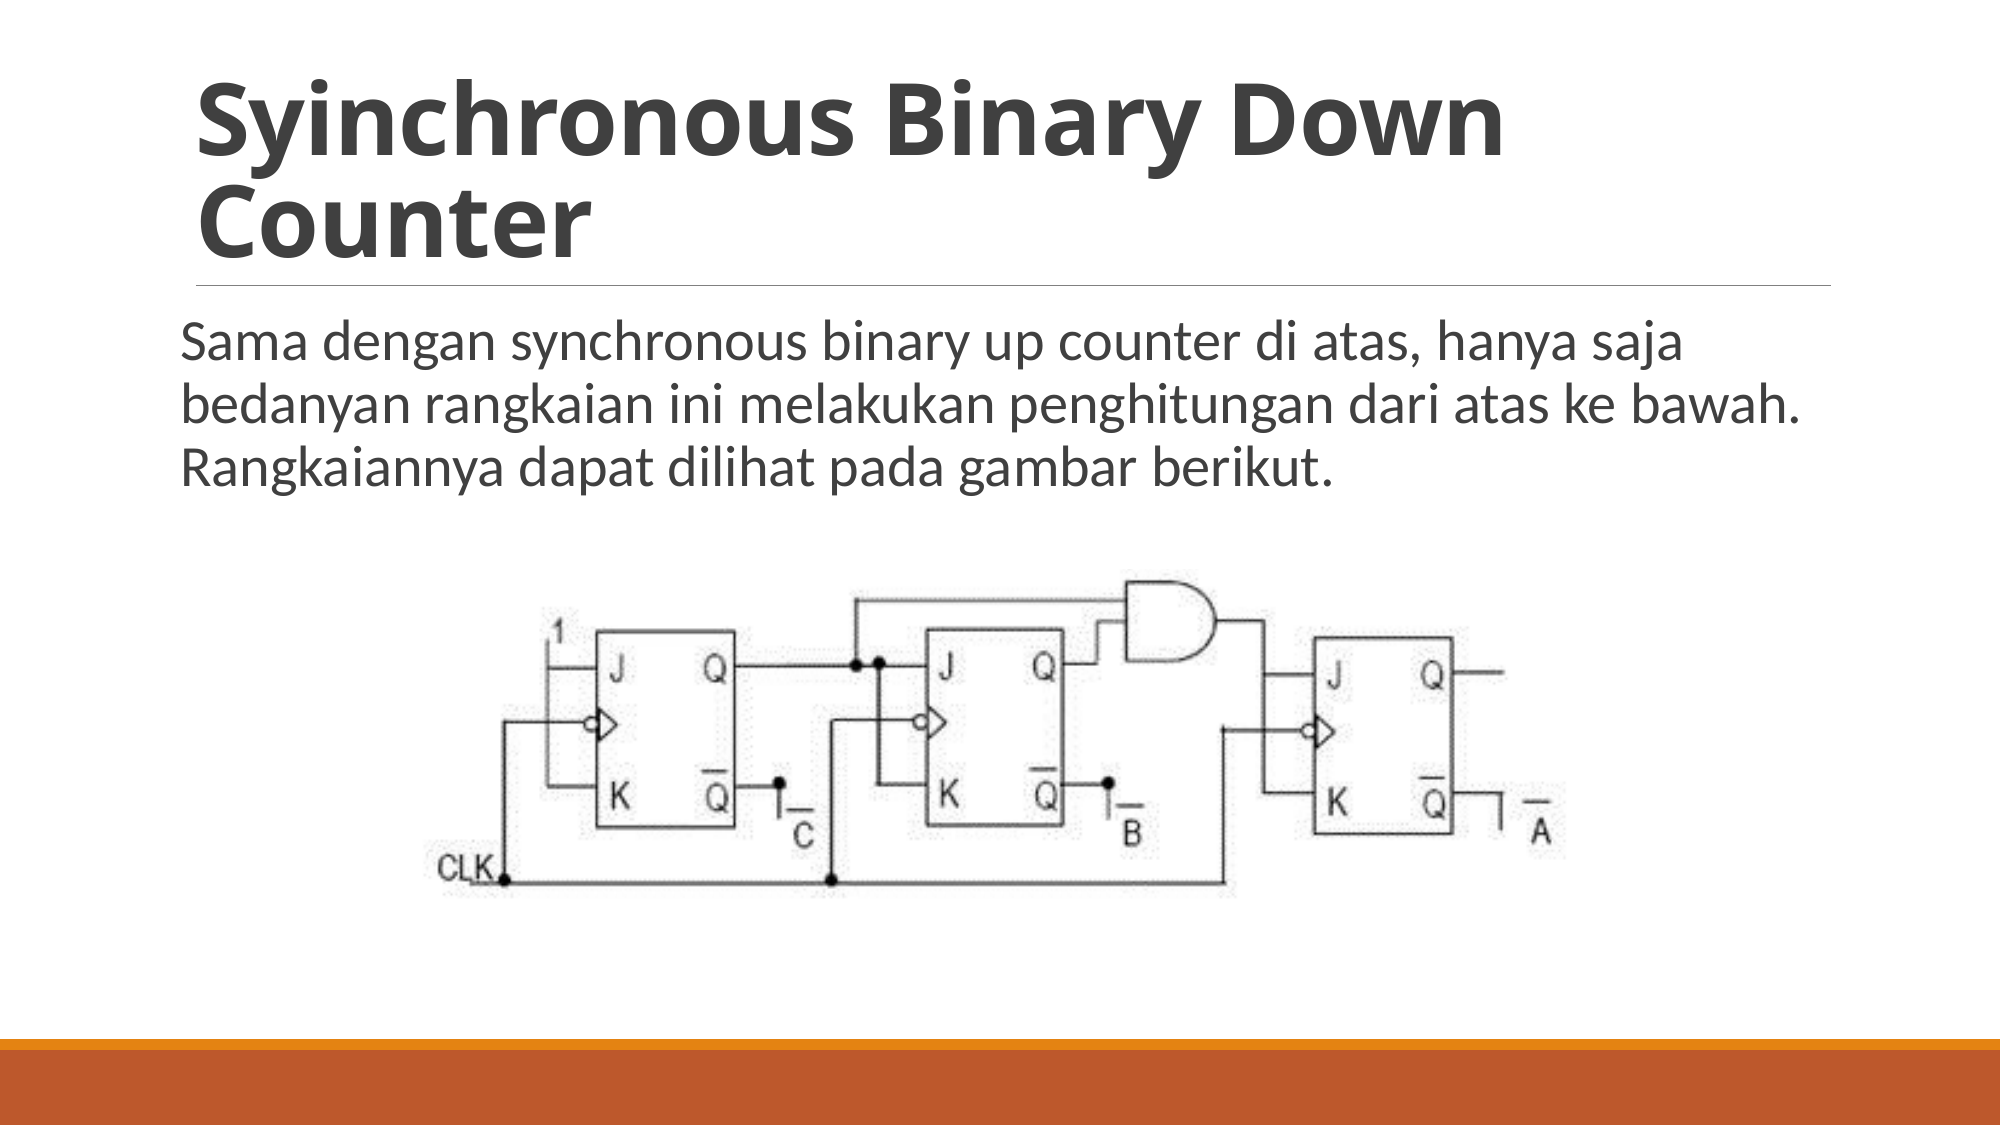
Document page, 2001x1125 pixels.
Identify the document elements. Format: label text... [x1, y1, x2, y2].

picture [404, 568, 1606, 906]
list Sama dengan synchronous binary up counter di atas, hanya saja bedanyan rangkaian ini melakukan penghitungan dari atas ke bawah. Rangkaiannya dapat dilihat pada gambar berikut. [180, 302, 1830, 963]
title Syinchronous Binary Down Counter [180, 47, 1830, 285]
